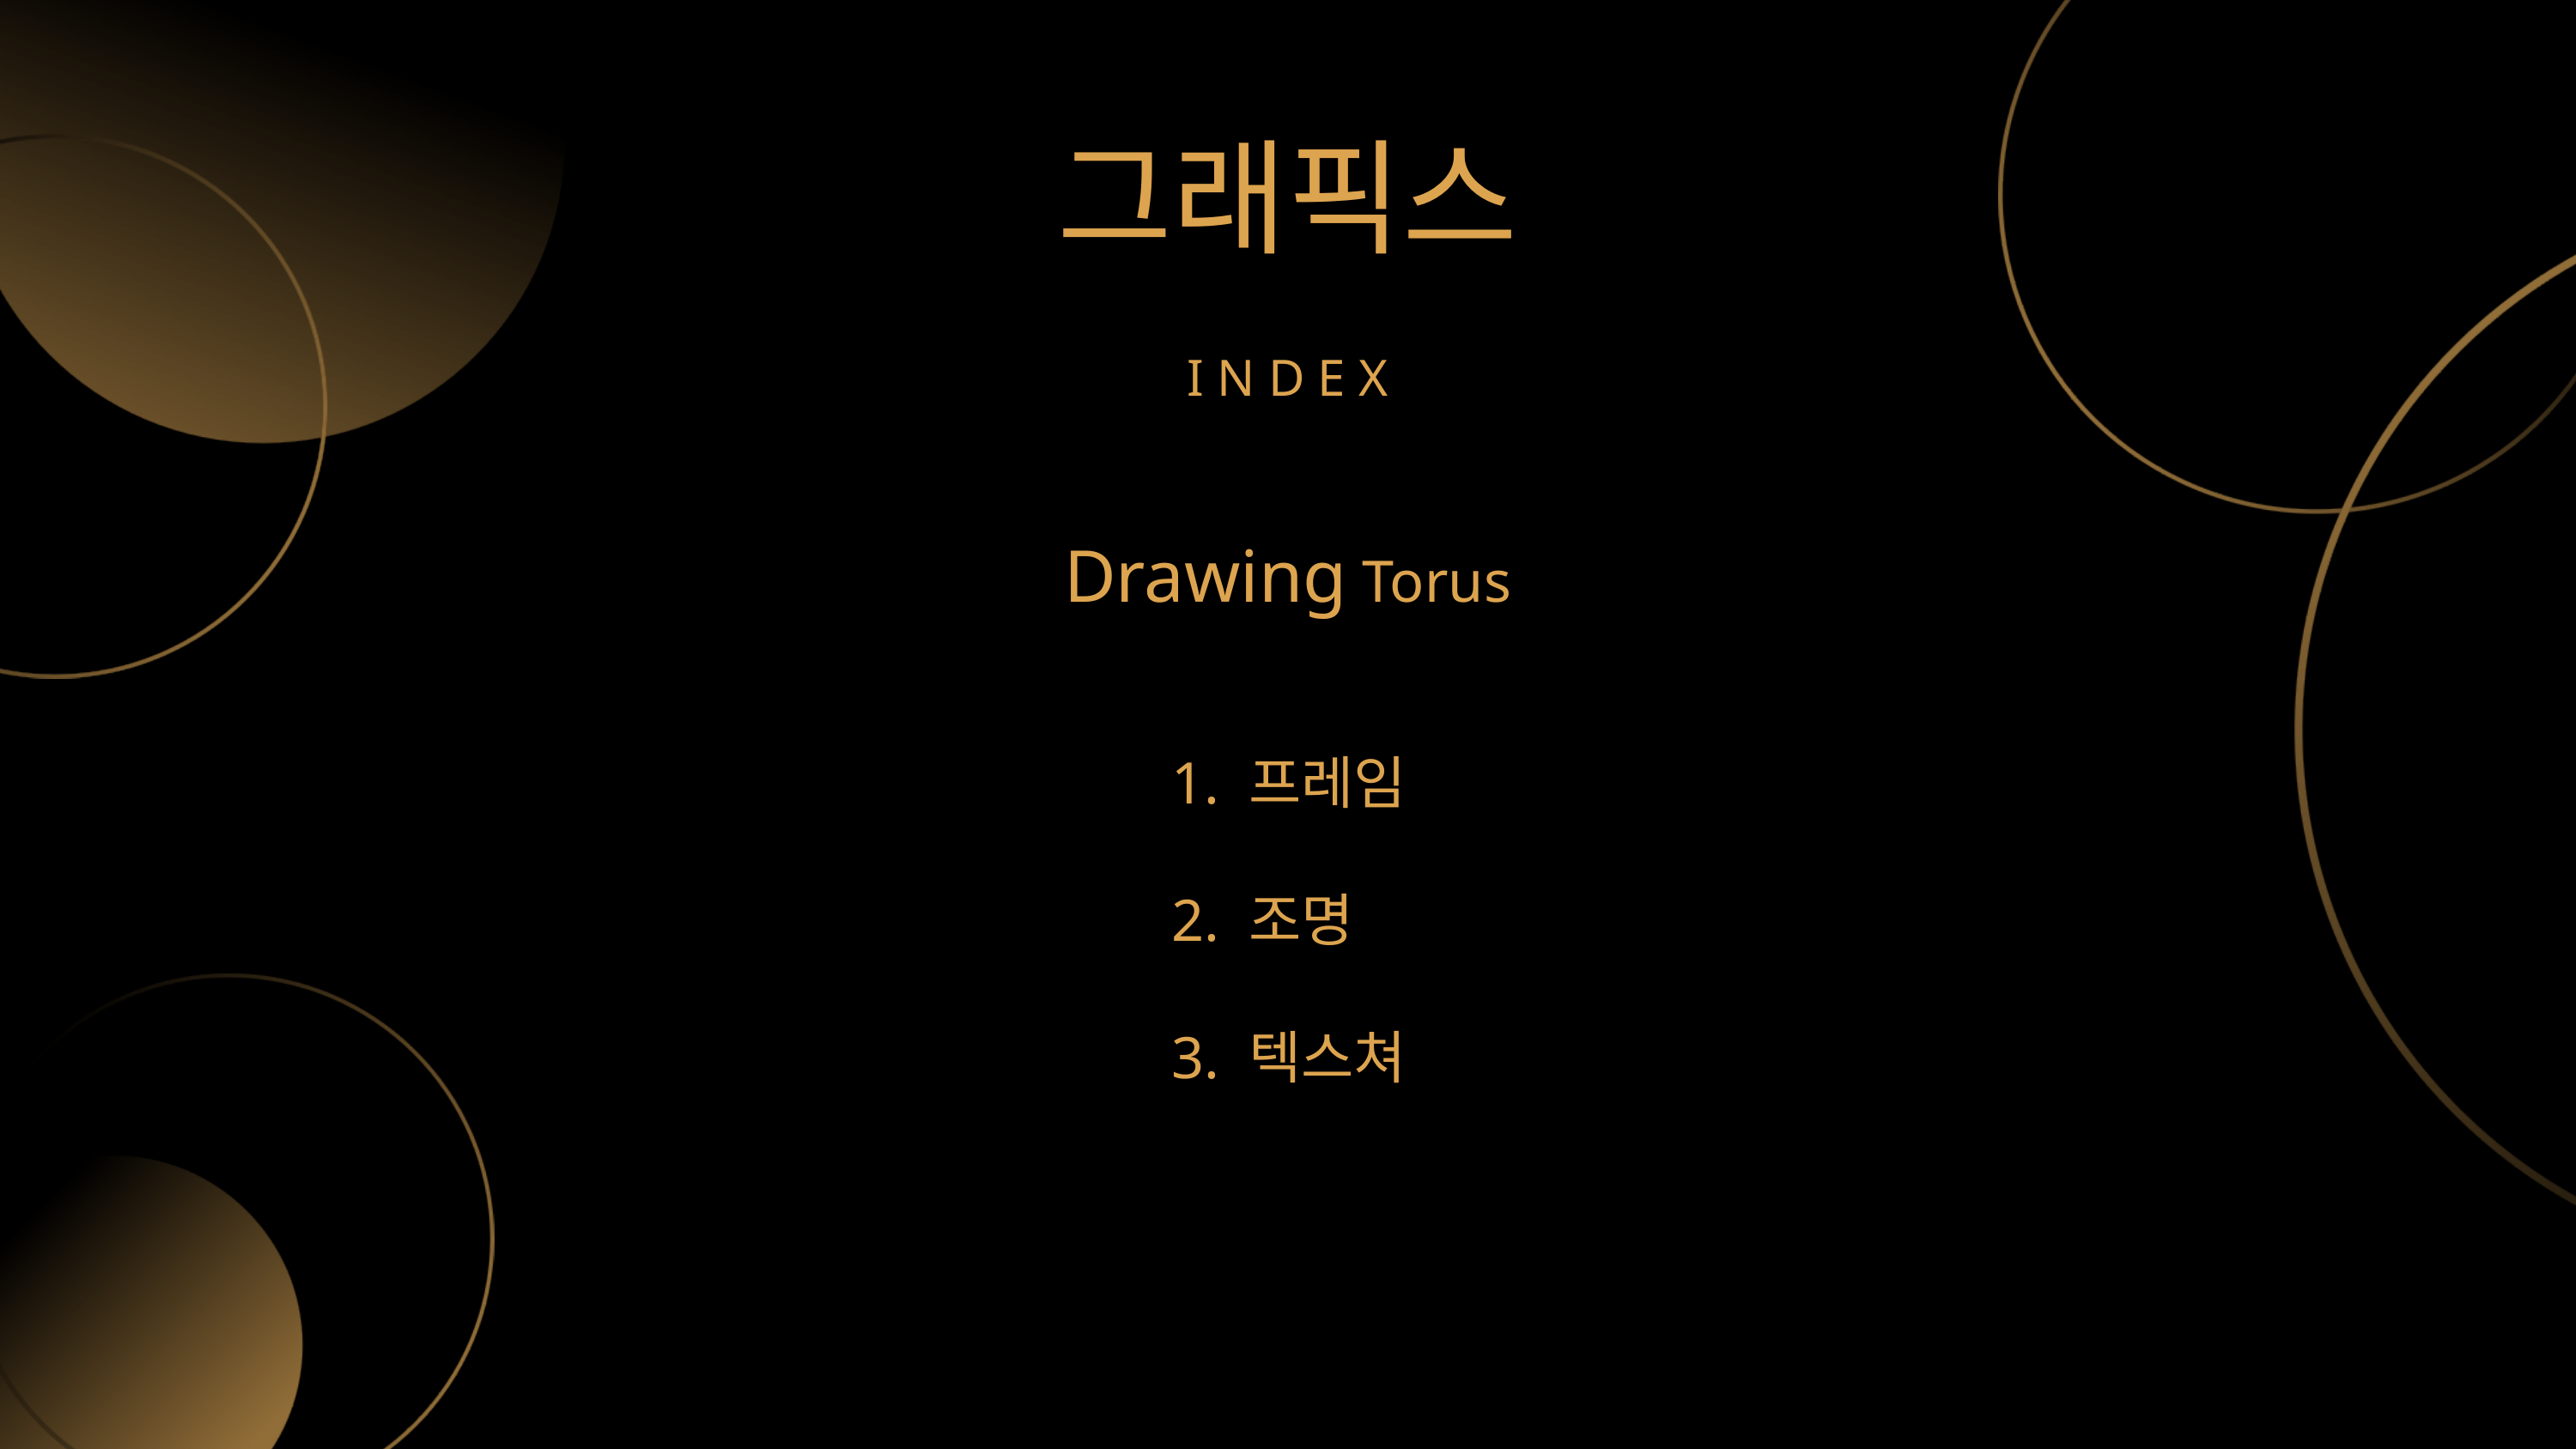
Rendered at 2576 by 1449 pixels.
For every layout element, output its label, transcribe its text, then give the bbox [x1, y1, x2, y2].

text_box I N D E X [976, 339, 1600, 413]
text_box 1. 프레임 2. 조명 3. 텍스쳐 [1030, 740, 1653, 1096]
text_box 그래픽스 [976, 112, 1600, 276]
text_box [0, 973, 495, 1449]
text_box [0, 0, 565, 679]
text_box Drawing Torus [976, 524, 1600, 623]
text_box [1998, 0, 2576, 1274]
